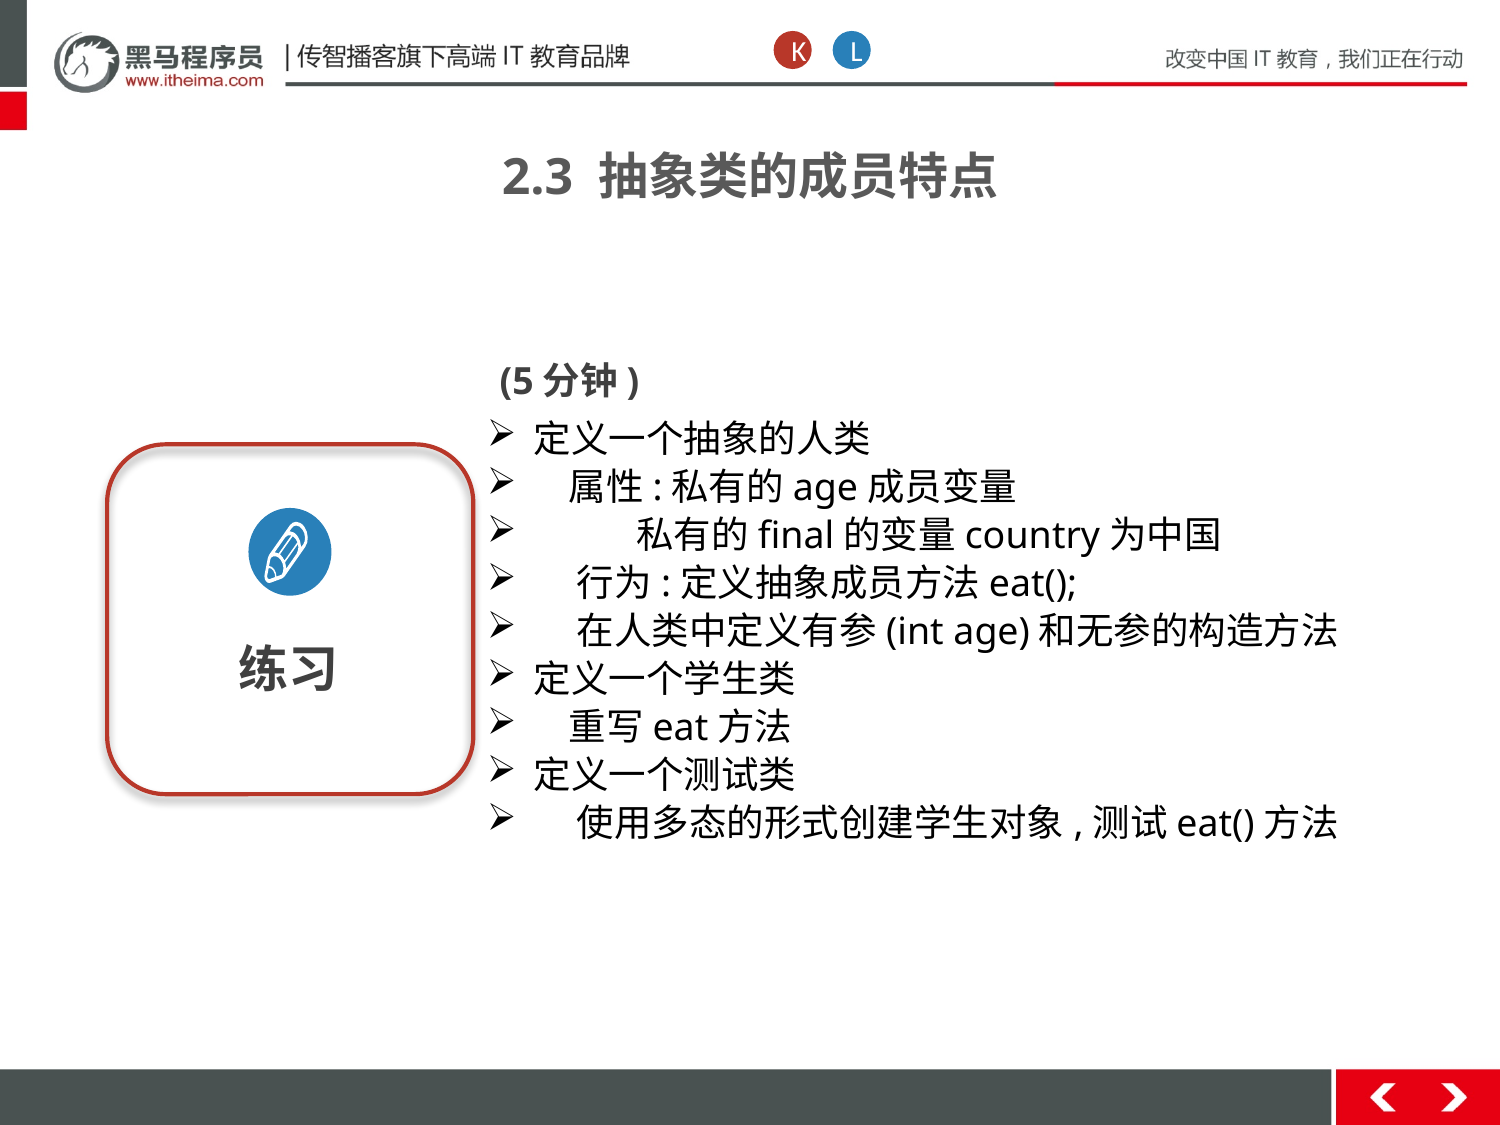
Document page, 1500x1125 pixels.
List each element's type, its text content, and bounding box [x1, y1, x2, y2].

text_box (5分钟) [484, 349, 655, 410]
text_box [106, 444, 474, 795]
text_box 2.3 抽象类的成员特点 [0, 137, 1500, 209]
picture [0, 209, 1500, 1125]
text_box L [830, 28, 873, 72]
text_box 定义一个抽象的人类 属性:私有的age成员变量 私有的final的变量country为中国 行为:定义抽象成员方法eat(); 在人类中定义有参(int age)和无参的构造方法 定义一个学生类 重写eat方法 定义一个测试类 使用多态的形式创建学生对象,测试eat()方法 [472, 412, 1424, 852]
text_box K [771, 28, 814, 72]
picture [0, 0, 1500, 137]
